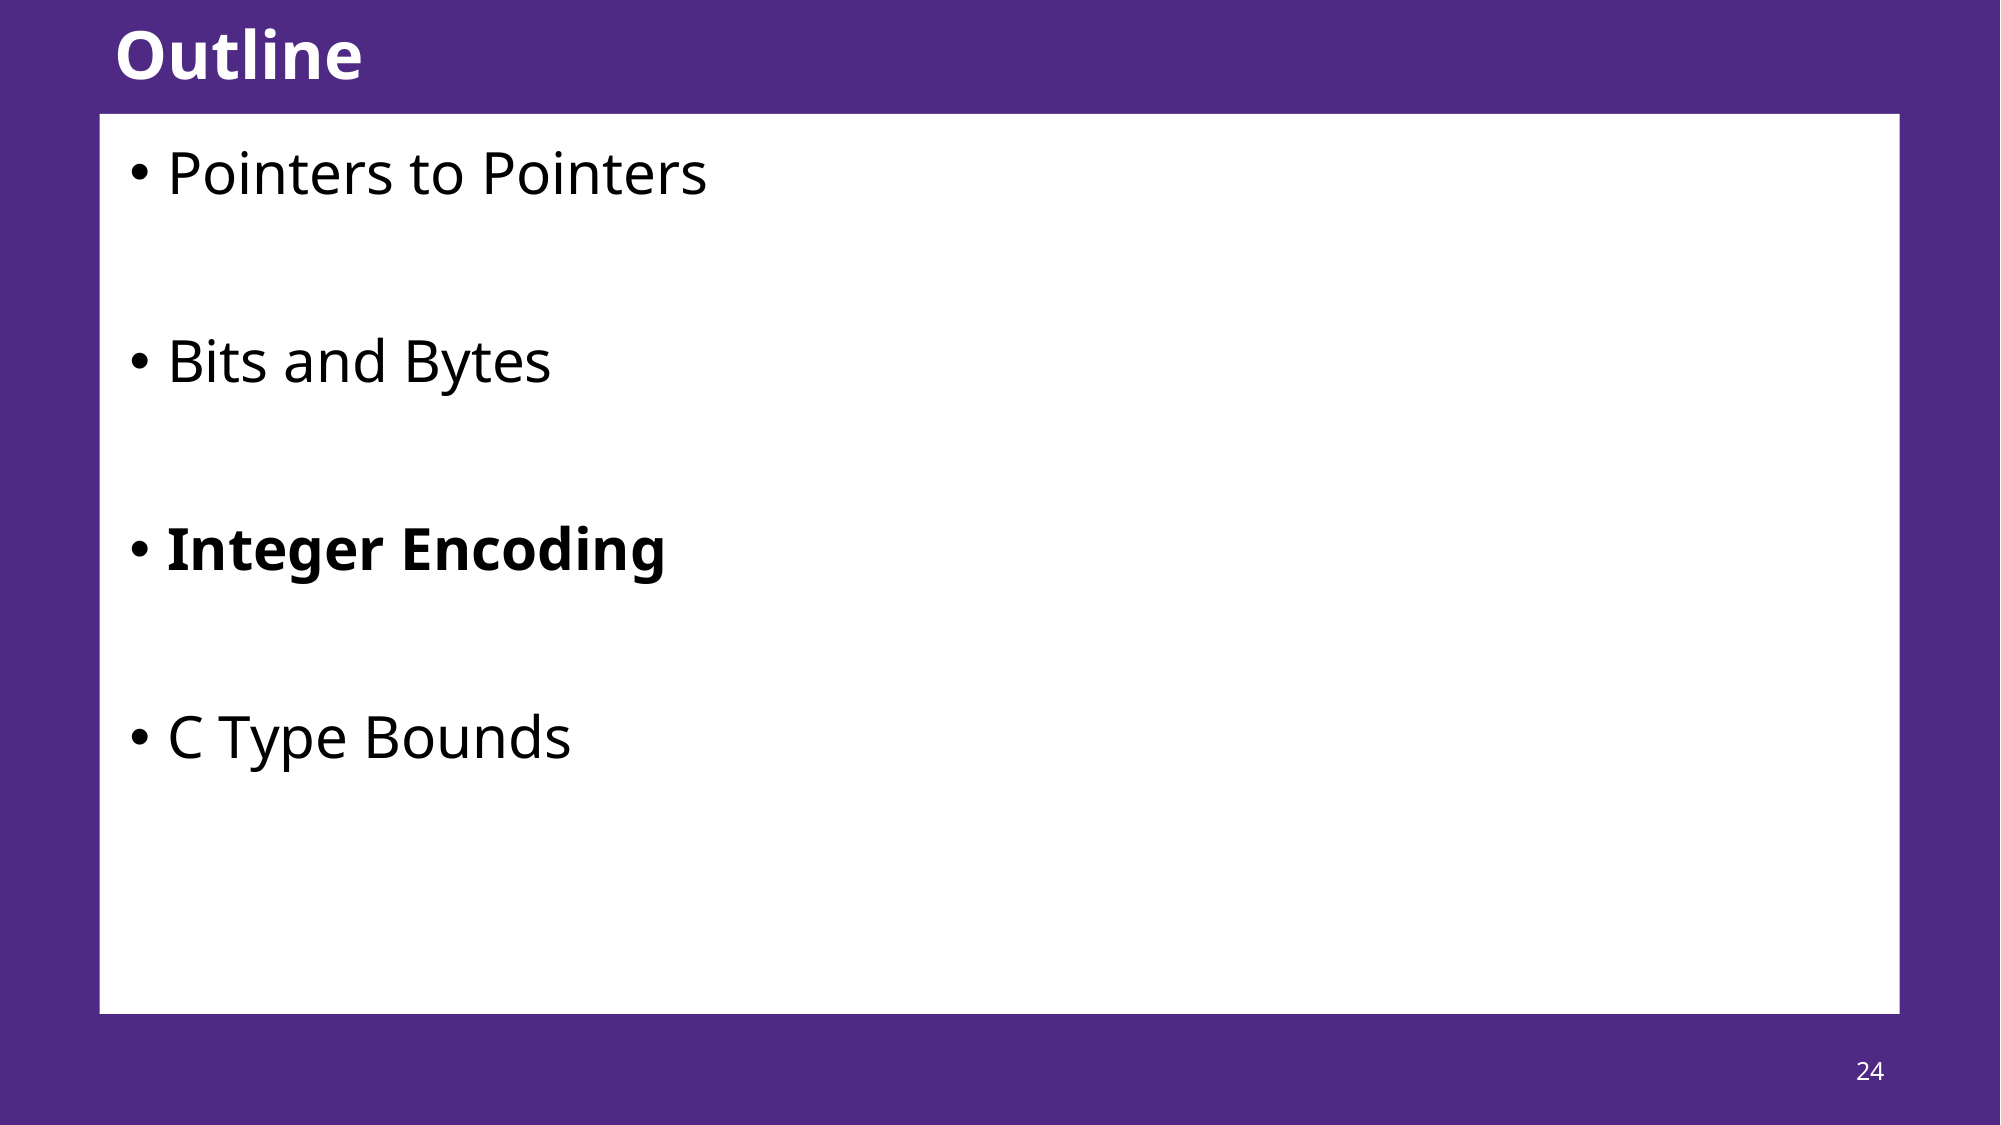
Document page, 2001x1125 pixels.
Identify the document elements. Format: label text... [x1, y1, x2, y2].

slide_number 24 [1749, 1042, 1900, 1103]
title Outline [99, 1, 1900, 114]
list Pointers to Pointers Bits and Bytes Integer Encoding C Type Bounds [99, 114, 1900, 1014]
